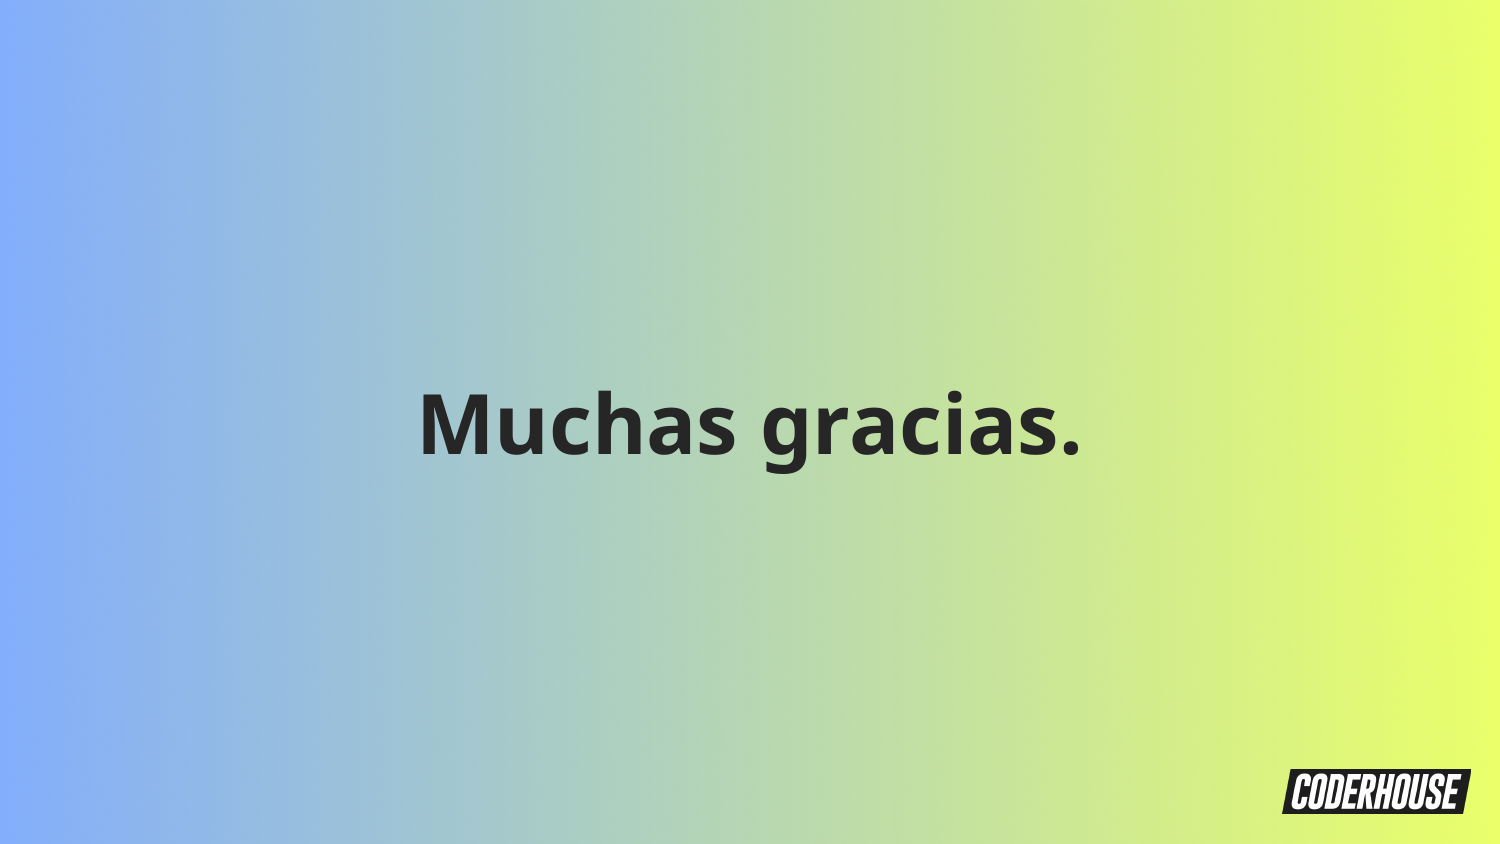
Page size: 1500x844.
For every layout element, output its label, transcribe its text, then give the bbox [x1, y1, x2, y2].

text_box Muchas gracias. [390, 356, 1109, 487]
picture [0, 0, 1500, 844]
